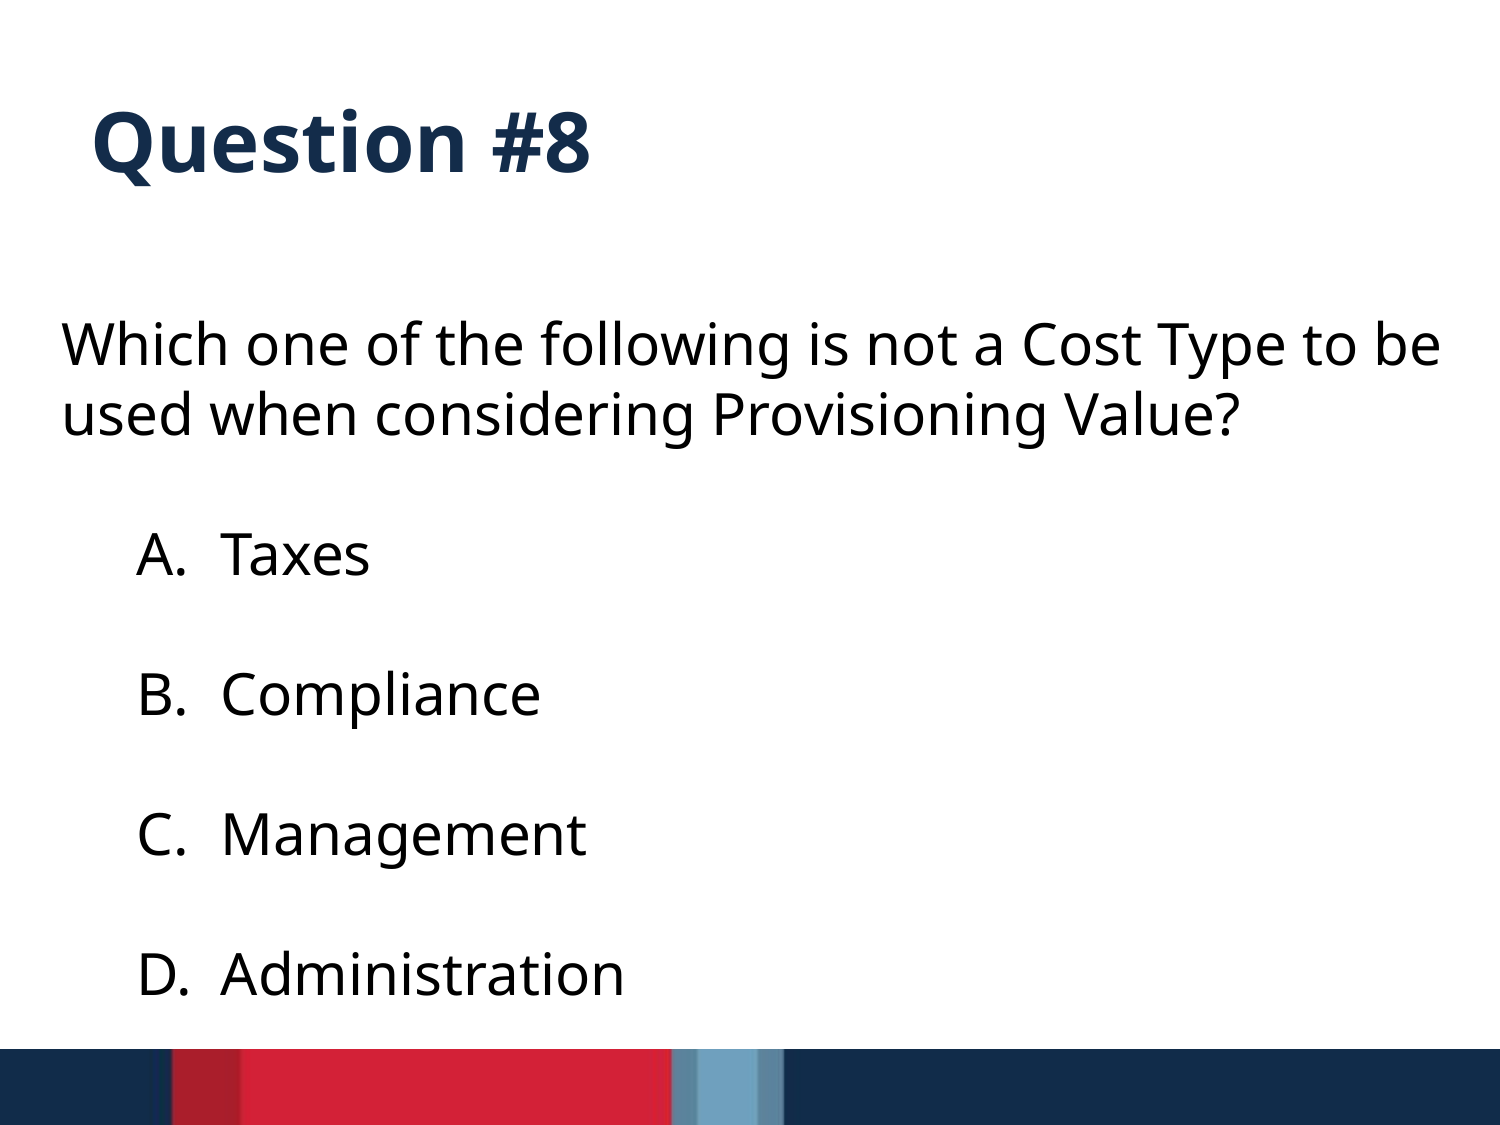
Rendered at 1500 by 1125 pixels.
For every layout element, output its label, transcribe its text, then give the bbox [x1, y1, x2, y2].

picture [0, 1049, 1500, 1125]
title Question #8 [75, 45, 1425, 233]
text_box Which one of the following is not a Cost Type to be used when considering Provisioning Value? Taxes Compliance Management Administration [46, 299, 1458, 1015]
